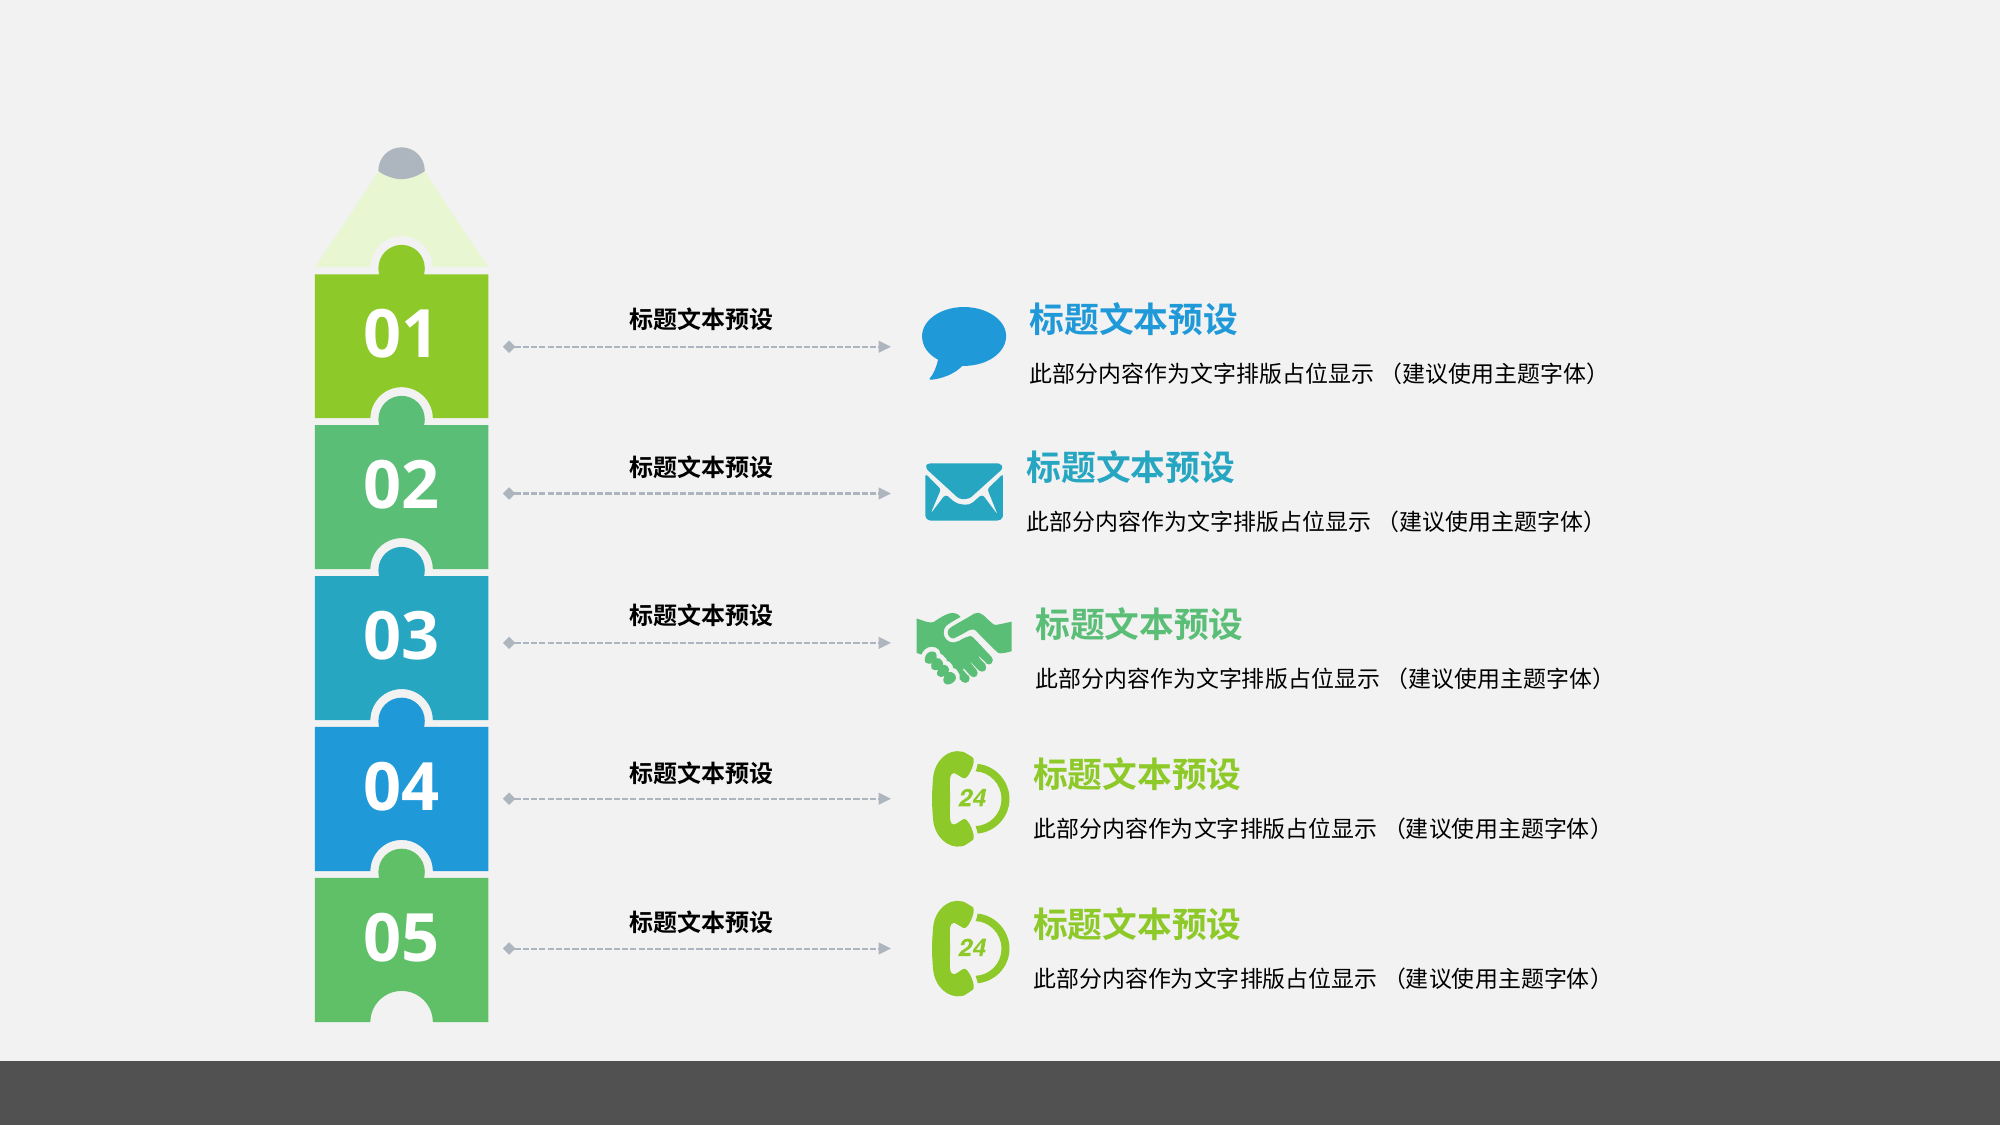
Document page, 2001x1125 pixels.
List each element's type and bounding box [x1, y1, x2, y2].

text_box [314, 147, 1686, 1022]
